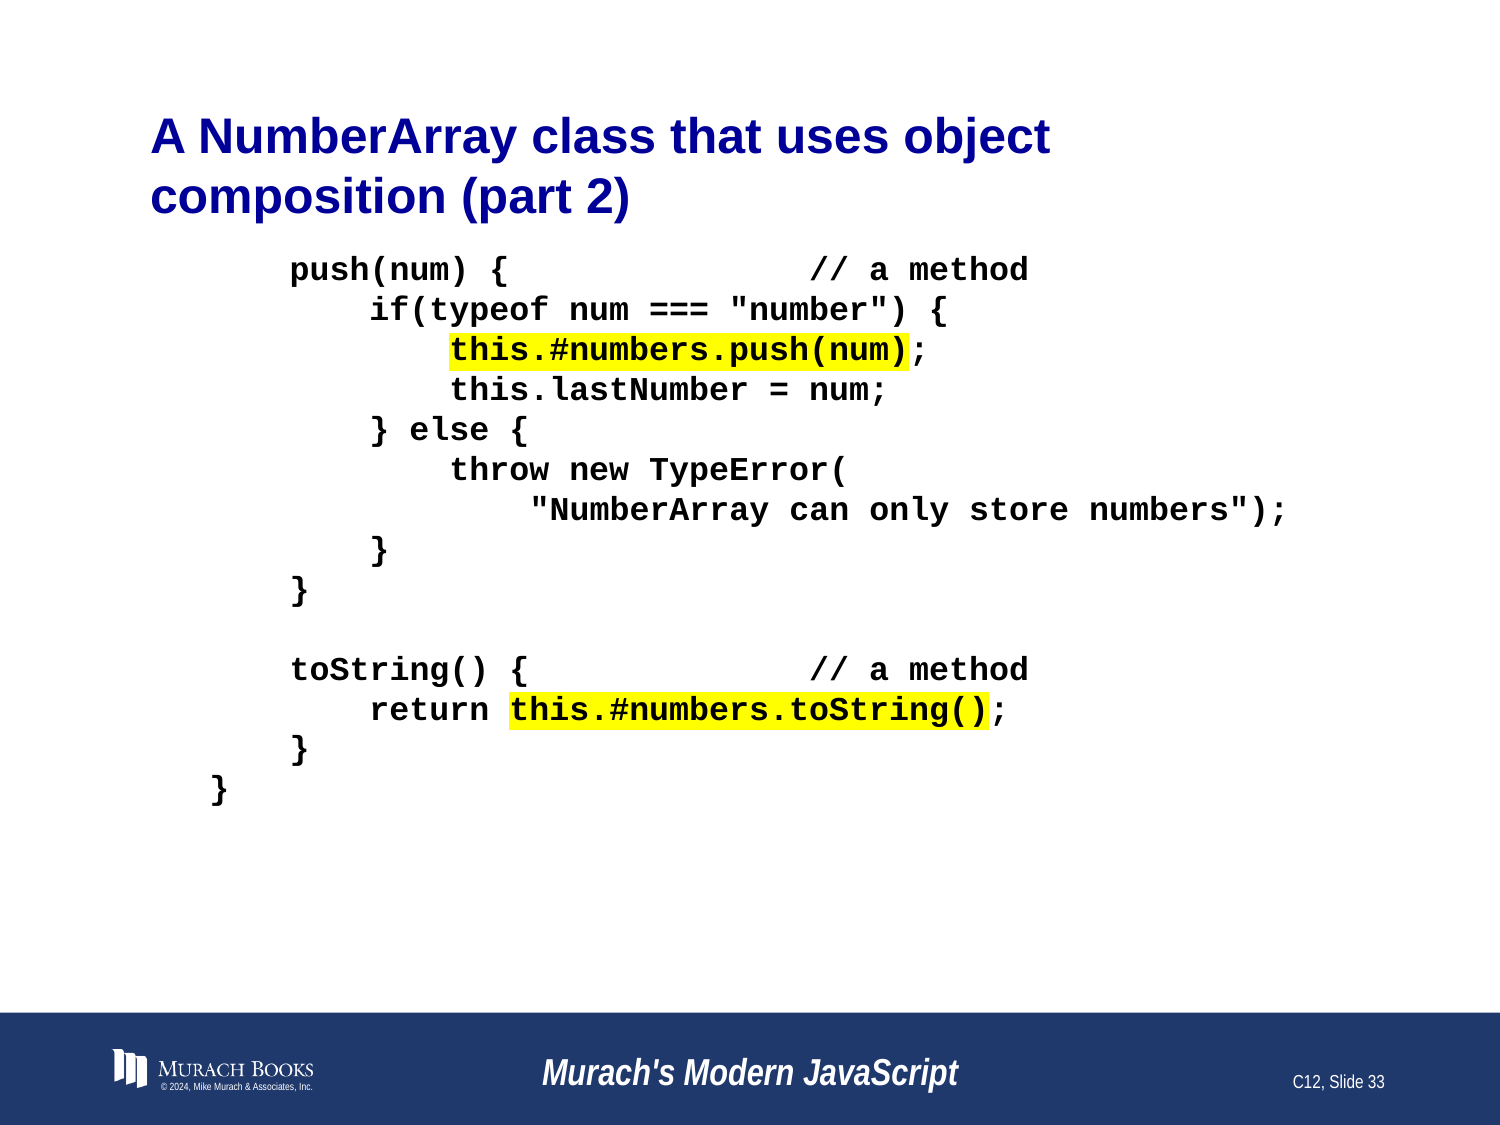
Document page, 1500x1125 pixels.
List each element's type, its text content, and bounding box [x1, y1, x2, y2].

footer © 2024, Mike Murach & Associates, Inc. [12, 1025, 450, 1100]
list push(num) { // a method if(typeof num === "number") { this.#numbers.push(num); this.lastNumber = num; } else { throw new TypeError( "NumberArray can only store numbers"); } } toString() { // a method return this.#numbers.toString(); } } [137, 239, 1350, 978]
slide_number C12, Slide 33 [1087, 1025, 1400, 1100]
slide_number Murach's Modern JavaScript [450, 1025, 1050, 1100]
title A NumberArray class that uses object composition (part 2) [150, 102, 1350, 224]
